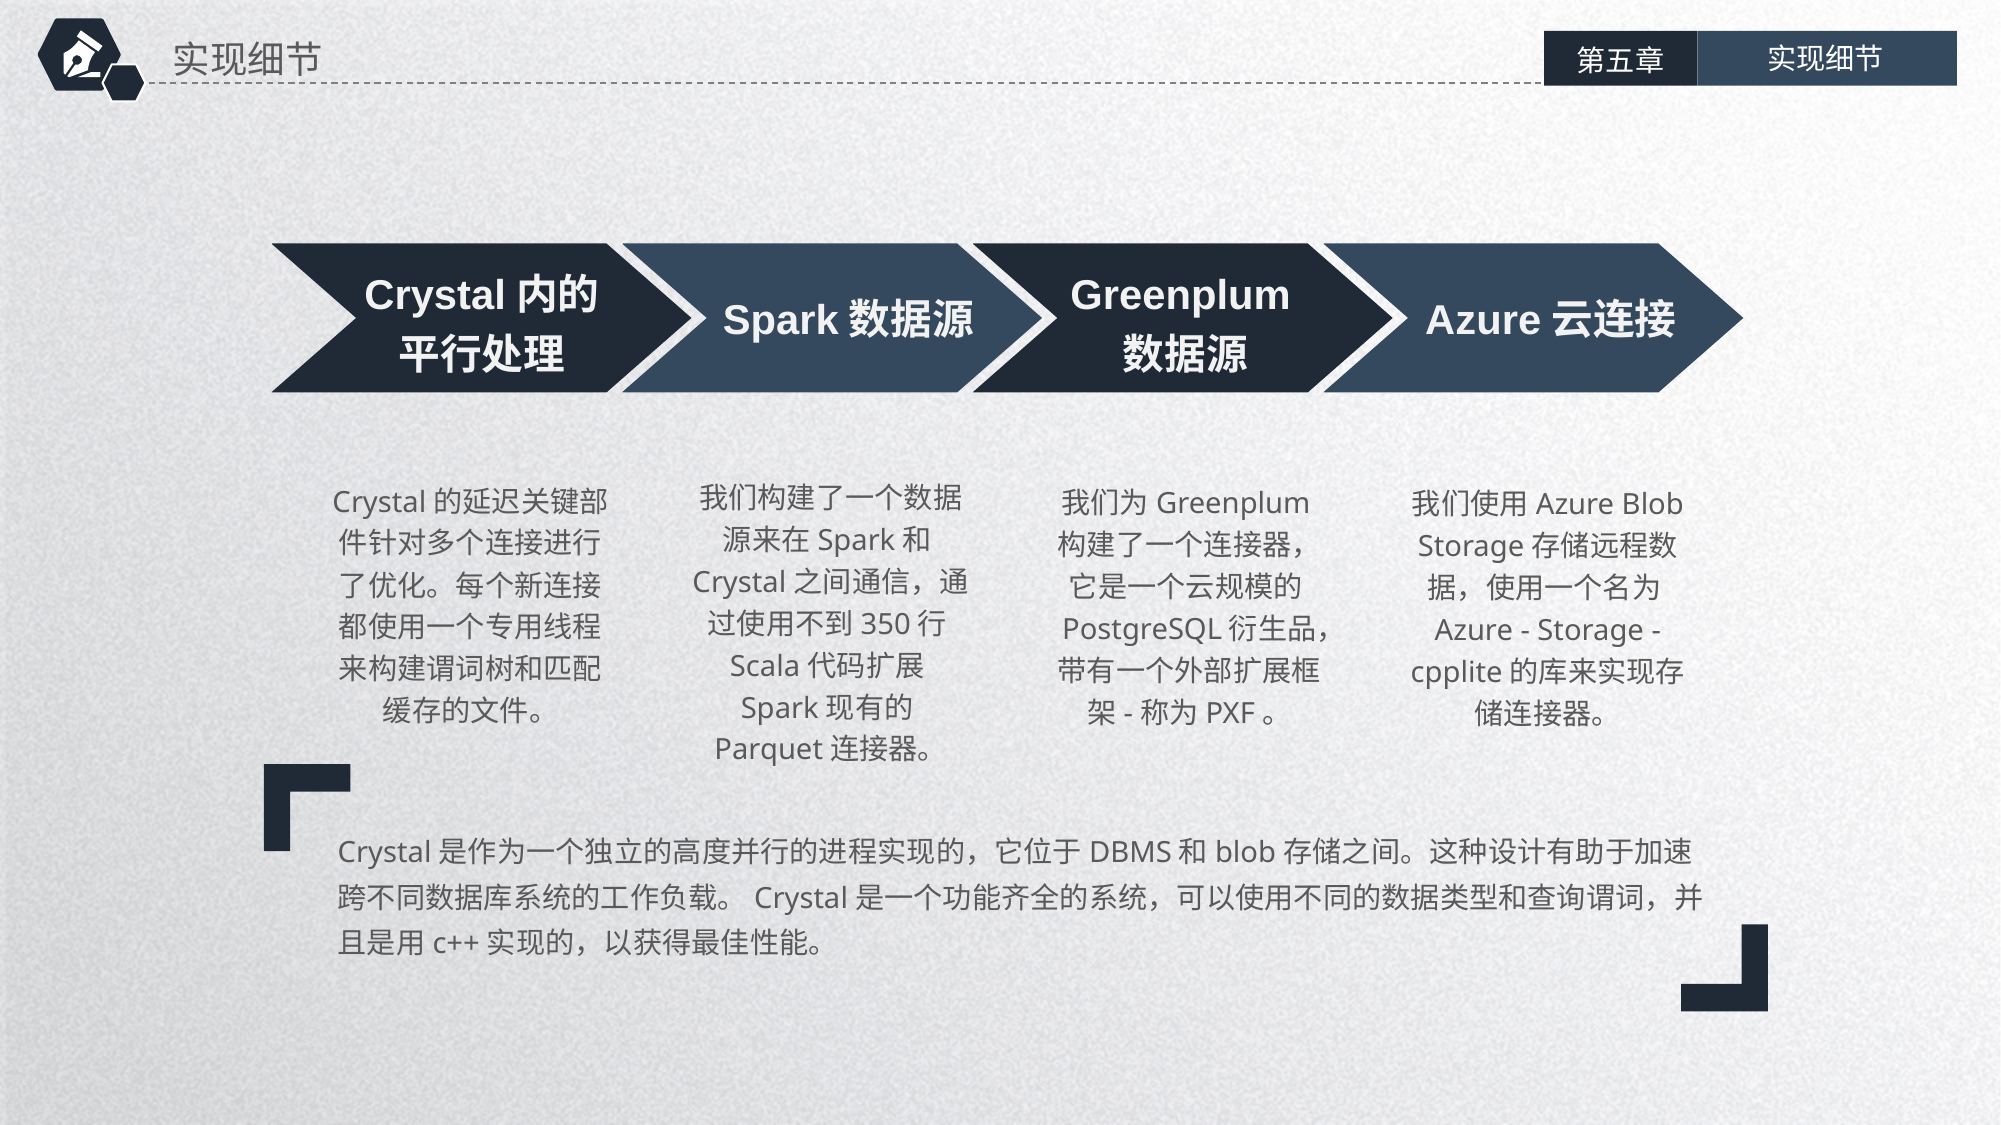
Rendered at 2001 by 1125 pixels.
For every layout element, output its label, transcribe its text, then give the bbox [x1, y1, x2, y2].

text_box [1695, 29, 1959, 88]
text_box [1542, 29, 1695, 82]
text_box [100, 62, 148, 104]
text_box 我们使用Azure Blob Storage存储远程数据，使用一个名为Azure - Storage -cpplite的库来实现存储连接器。 [1394, 470, 1702, 738]
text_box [693, 243, 970, 393]
text_box [1544, 83, 1695, 88]
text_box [1395, 243, 1744, 393]
text_box 我们构建了一个数据源来在Spark和Crystal之间通信，通过使用不到350行Scala代码扩展Spark现有的Parquet连接器。 [676, 464, 985, 774]
text_box 实现细节 [161, 30, 469, 82]
text_box Crystal是作为一个独立的高度并行的进程实现的，它位于DBMS和blob存储之间。这种设计有助于加速跨不同数据库系统的工作负载。Crystal是一个功能齐全的系统，可以使用不同的数据类型和查询谓词，并且是用c++实现的，以获得最佳性能。 [322, 815, 1725, 967]
text_box [63, 30, 103, 78]
text_box [37, 18, 121, 91]
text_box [972, 243, 1393, 393]
text_box Crystal的延迟关键部件针对多个连接进行了优化。每个新连接都使用一个专用线程来构建谓词树和匹配缓存的文件。 [314, 468, 628, 736]
text_box 我们为Greenplum构建了一个连接器，它是一个云规模的PostgreSQL衍生品，带有一个外部扩展框架-称为PXF。 [1034, 470, 1345, 737]
text_box 第五章 [1544, 36, 1698, 83]
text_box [271, 243, 692, 393]
text_box [263, 764, 351, 852]
text_box 实现细节 [1695, 34, 1956, 82]
text_box [1681, 924, 1768, 1012]
picture [0, 0, 2001, 1125]
